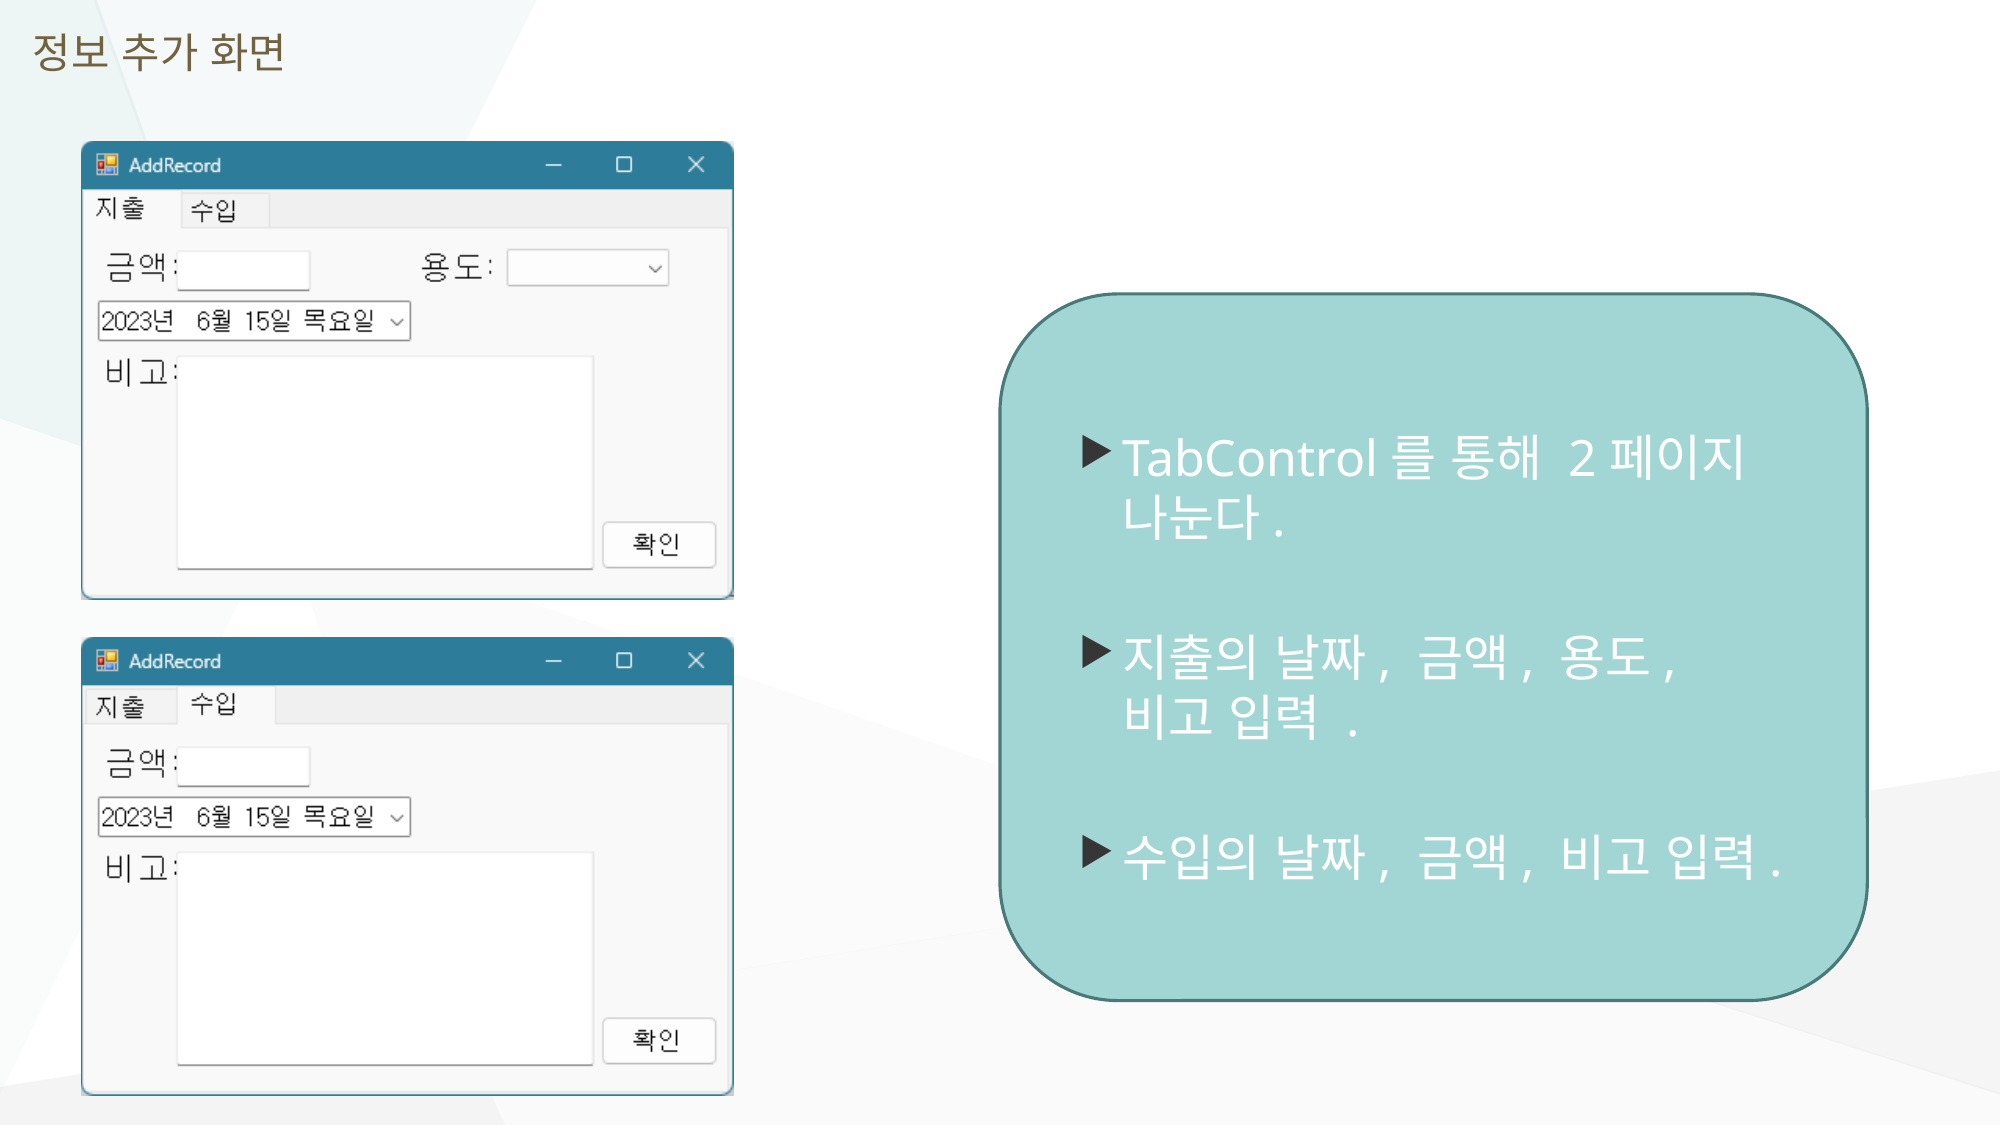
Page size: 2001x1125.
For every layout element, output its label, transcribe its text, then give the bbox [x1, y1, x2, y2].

list TabControl를 통해 2페이지 나눈다. 지출의 날짜, 금액, 용도, 비고 입력 . 수입의 날짜, 금액, 비고 입력. [1063, 349, 1804, 926]
picture [81, 141, 734, 601]
picture [81, 637, 734, 1096]
title 정보 추가 화면 [17, 22, 551, 83]
text_box [998, 292, 1869, 1003]
